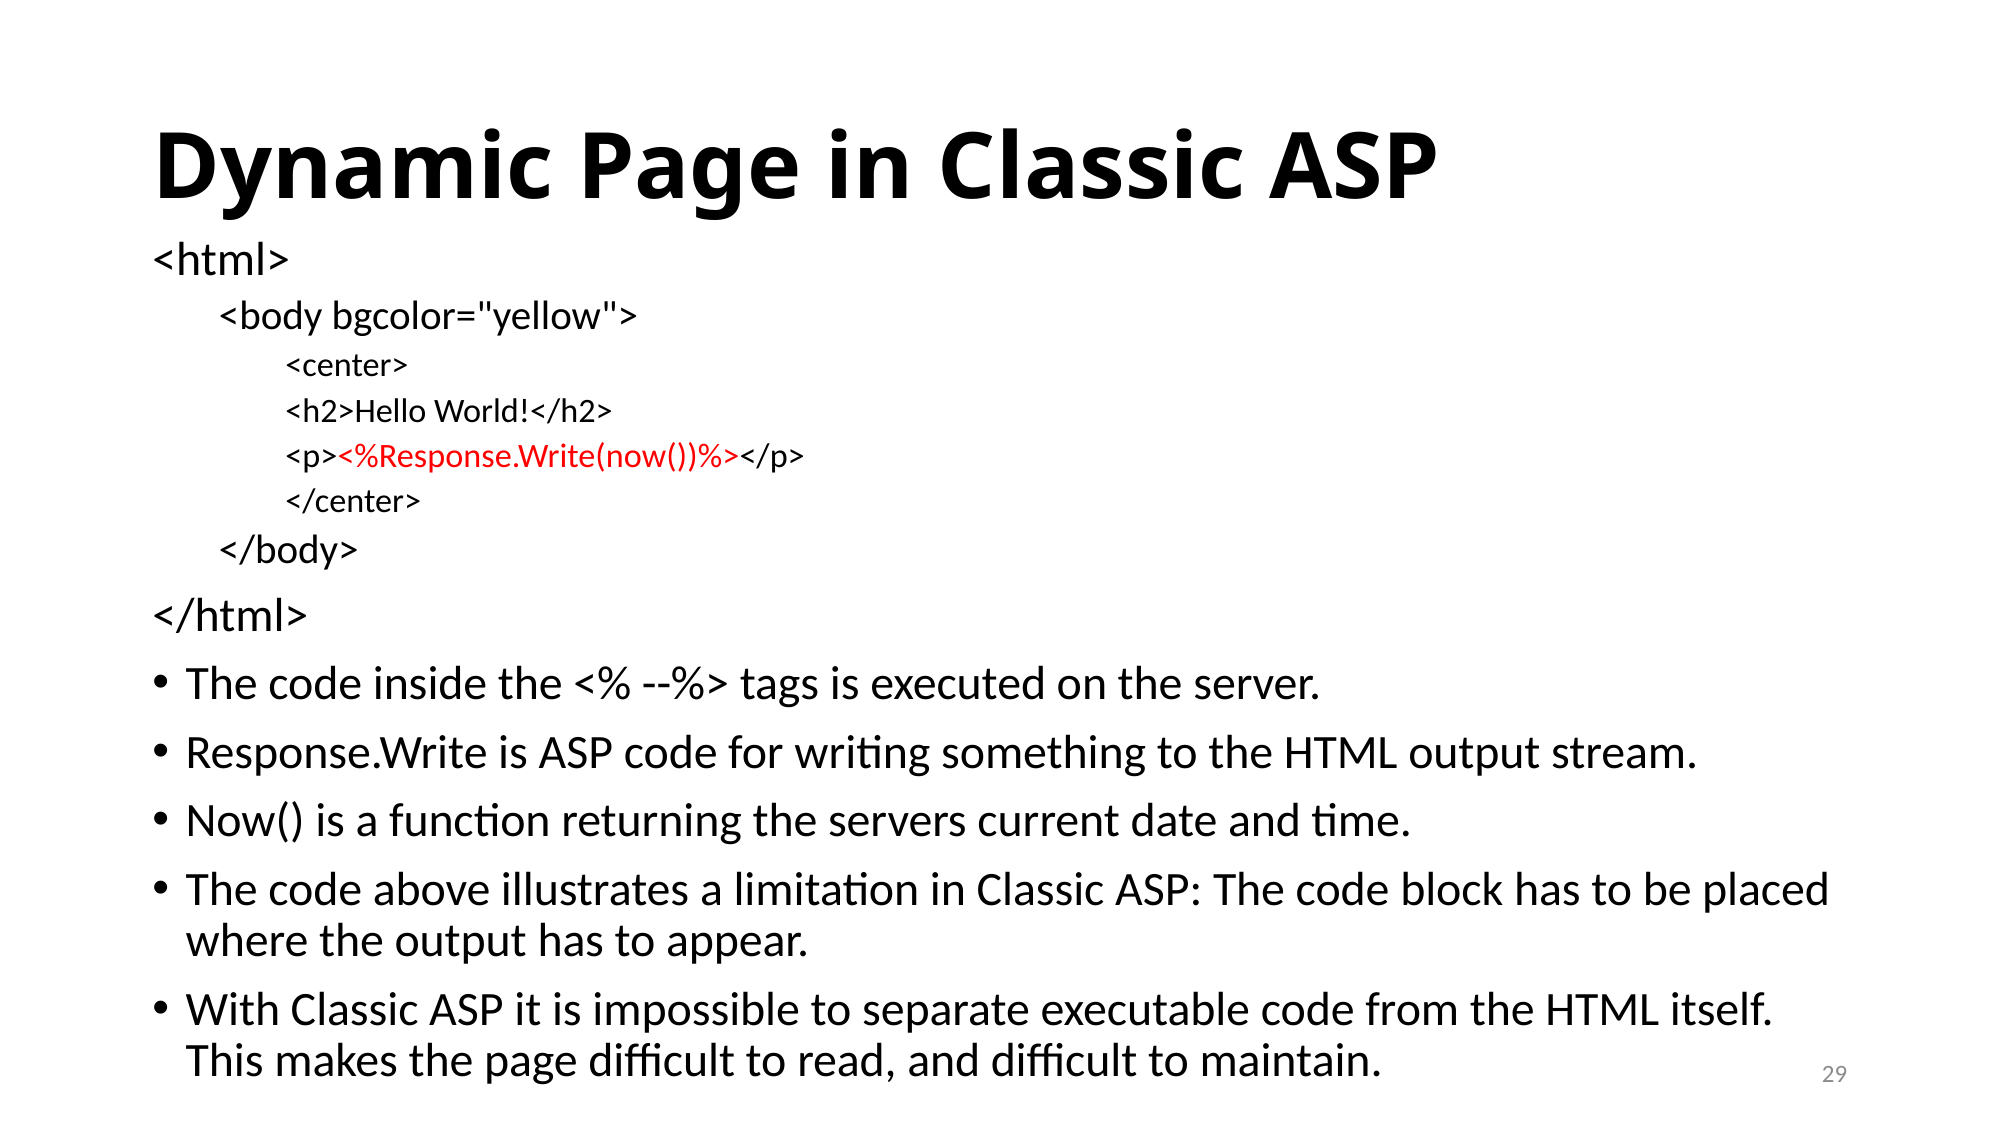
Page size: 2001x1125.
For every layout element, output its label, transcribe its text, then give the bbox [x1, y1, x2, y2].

slide_number 29 [1412, 1042, 1863, 1103]
list <html> <body bgcolor="yellow"> <center> <h2>Hello World!</h2> <p><%Response.Write(now())%></p> </center> </body> </html> The code inside the <% --%> tags is executed on the server. Response.Write is ASP code for writing something to the HTML output stream. Now() is a function returning the servers current date and time. The code above illustrates a limitation in Classic ASP: The code block has to be placed where the output has to appear. With Classic ASP it is impossible to separate executable code from the HTML itself. This makes the page difficult to read, and difficult to maintain. [137, 227, 1863, 1100]
title Dynamic Page in Classic ASP [137, 59, 1863, 227]
